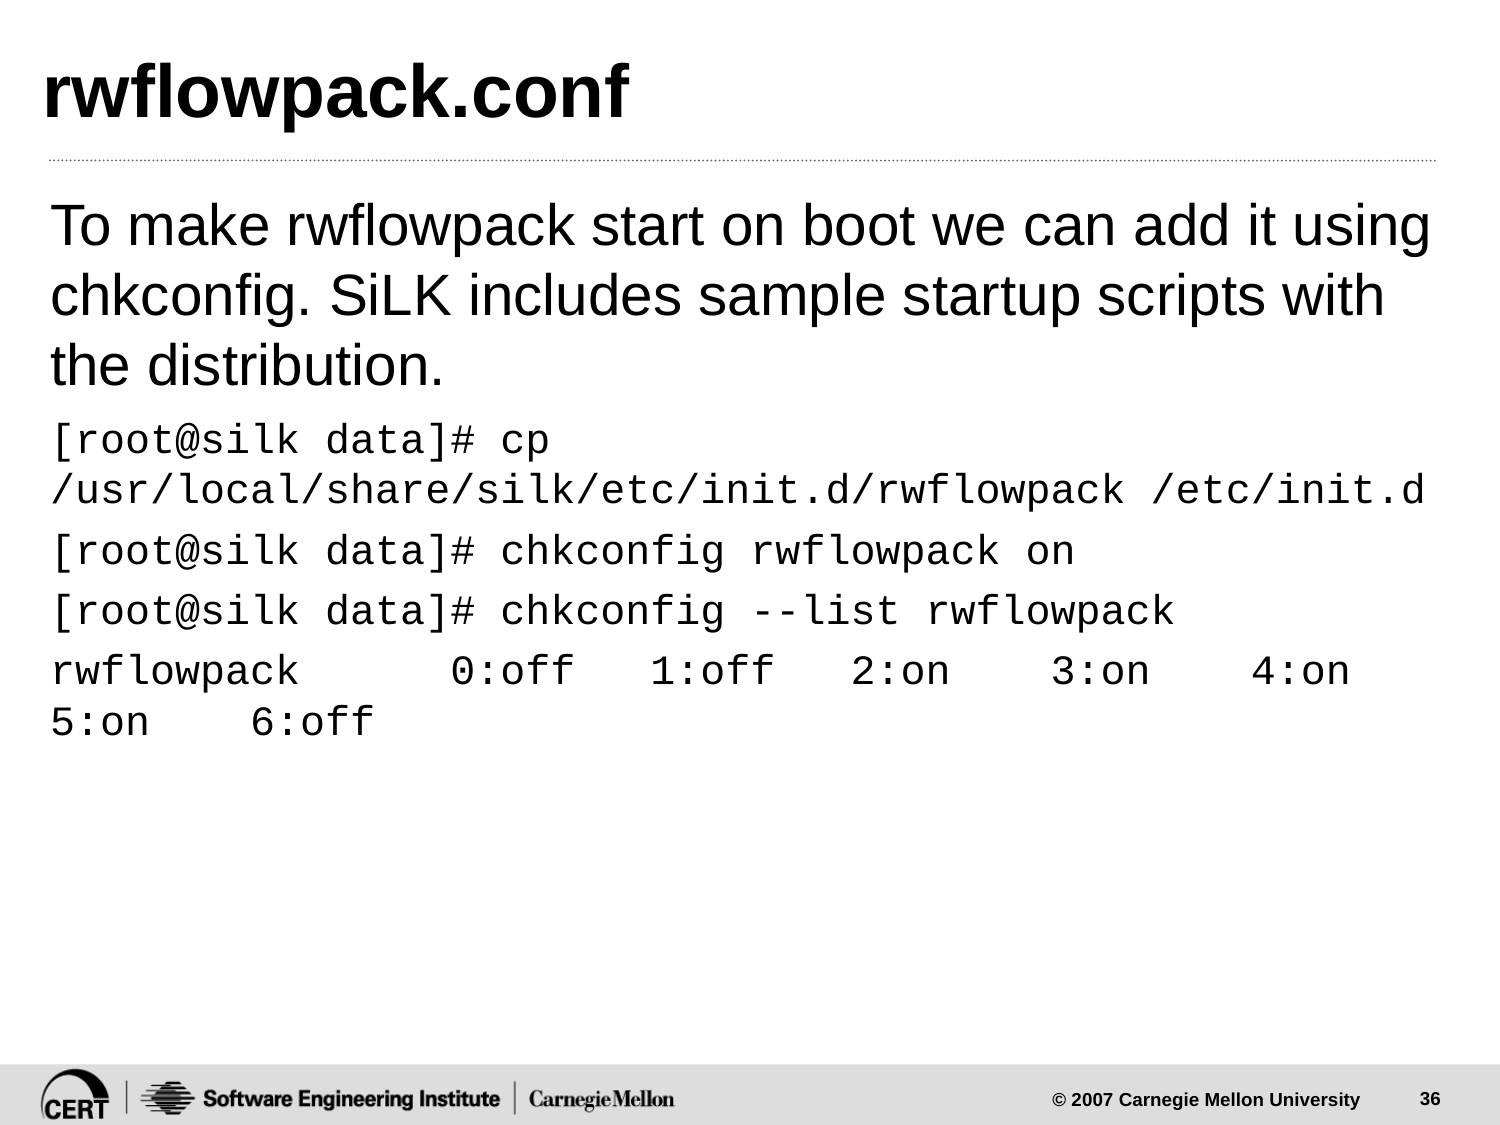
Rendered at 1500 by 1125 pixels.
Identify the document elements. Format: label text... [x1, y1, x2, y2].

list To make rwflowpack start on boot we can add it using chkconfig. SiLK includes sample startup scripts with the distribution. [root@silk data]# cp /usr/local/share/silk/etc/init.d/rwflowpack /etc/init.d [root@silk data]# chkconfig rwflowpack on [root@silk data]# chkconfig --list rwflowpack rwflowpack 0:off 1:off 2:on 3:on 4:on 5:on 6:off [49, 187, 1438, 1026]
title rwflowpack.conf [42, 37, 1434, 155]
picture [24, 1065, 688, 1125]
